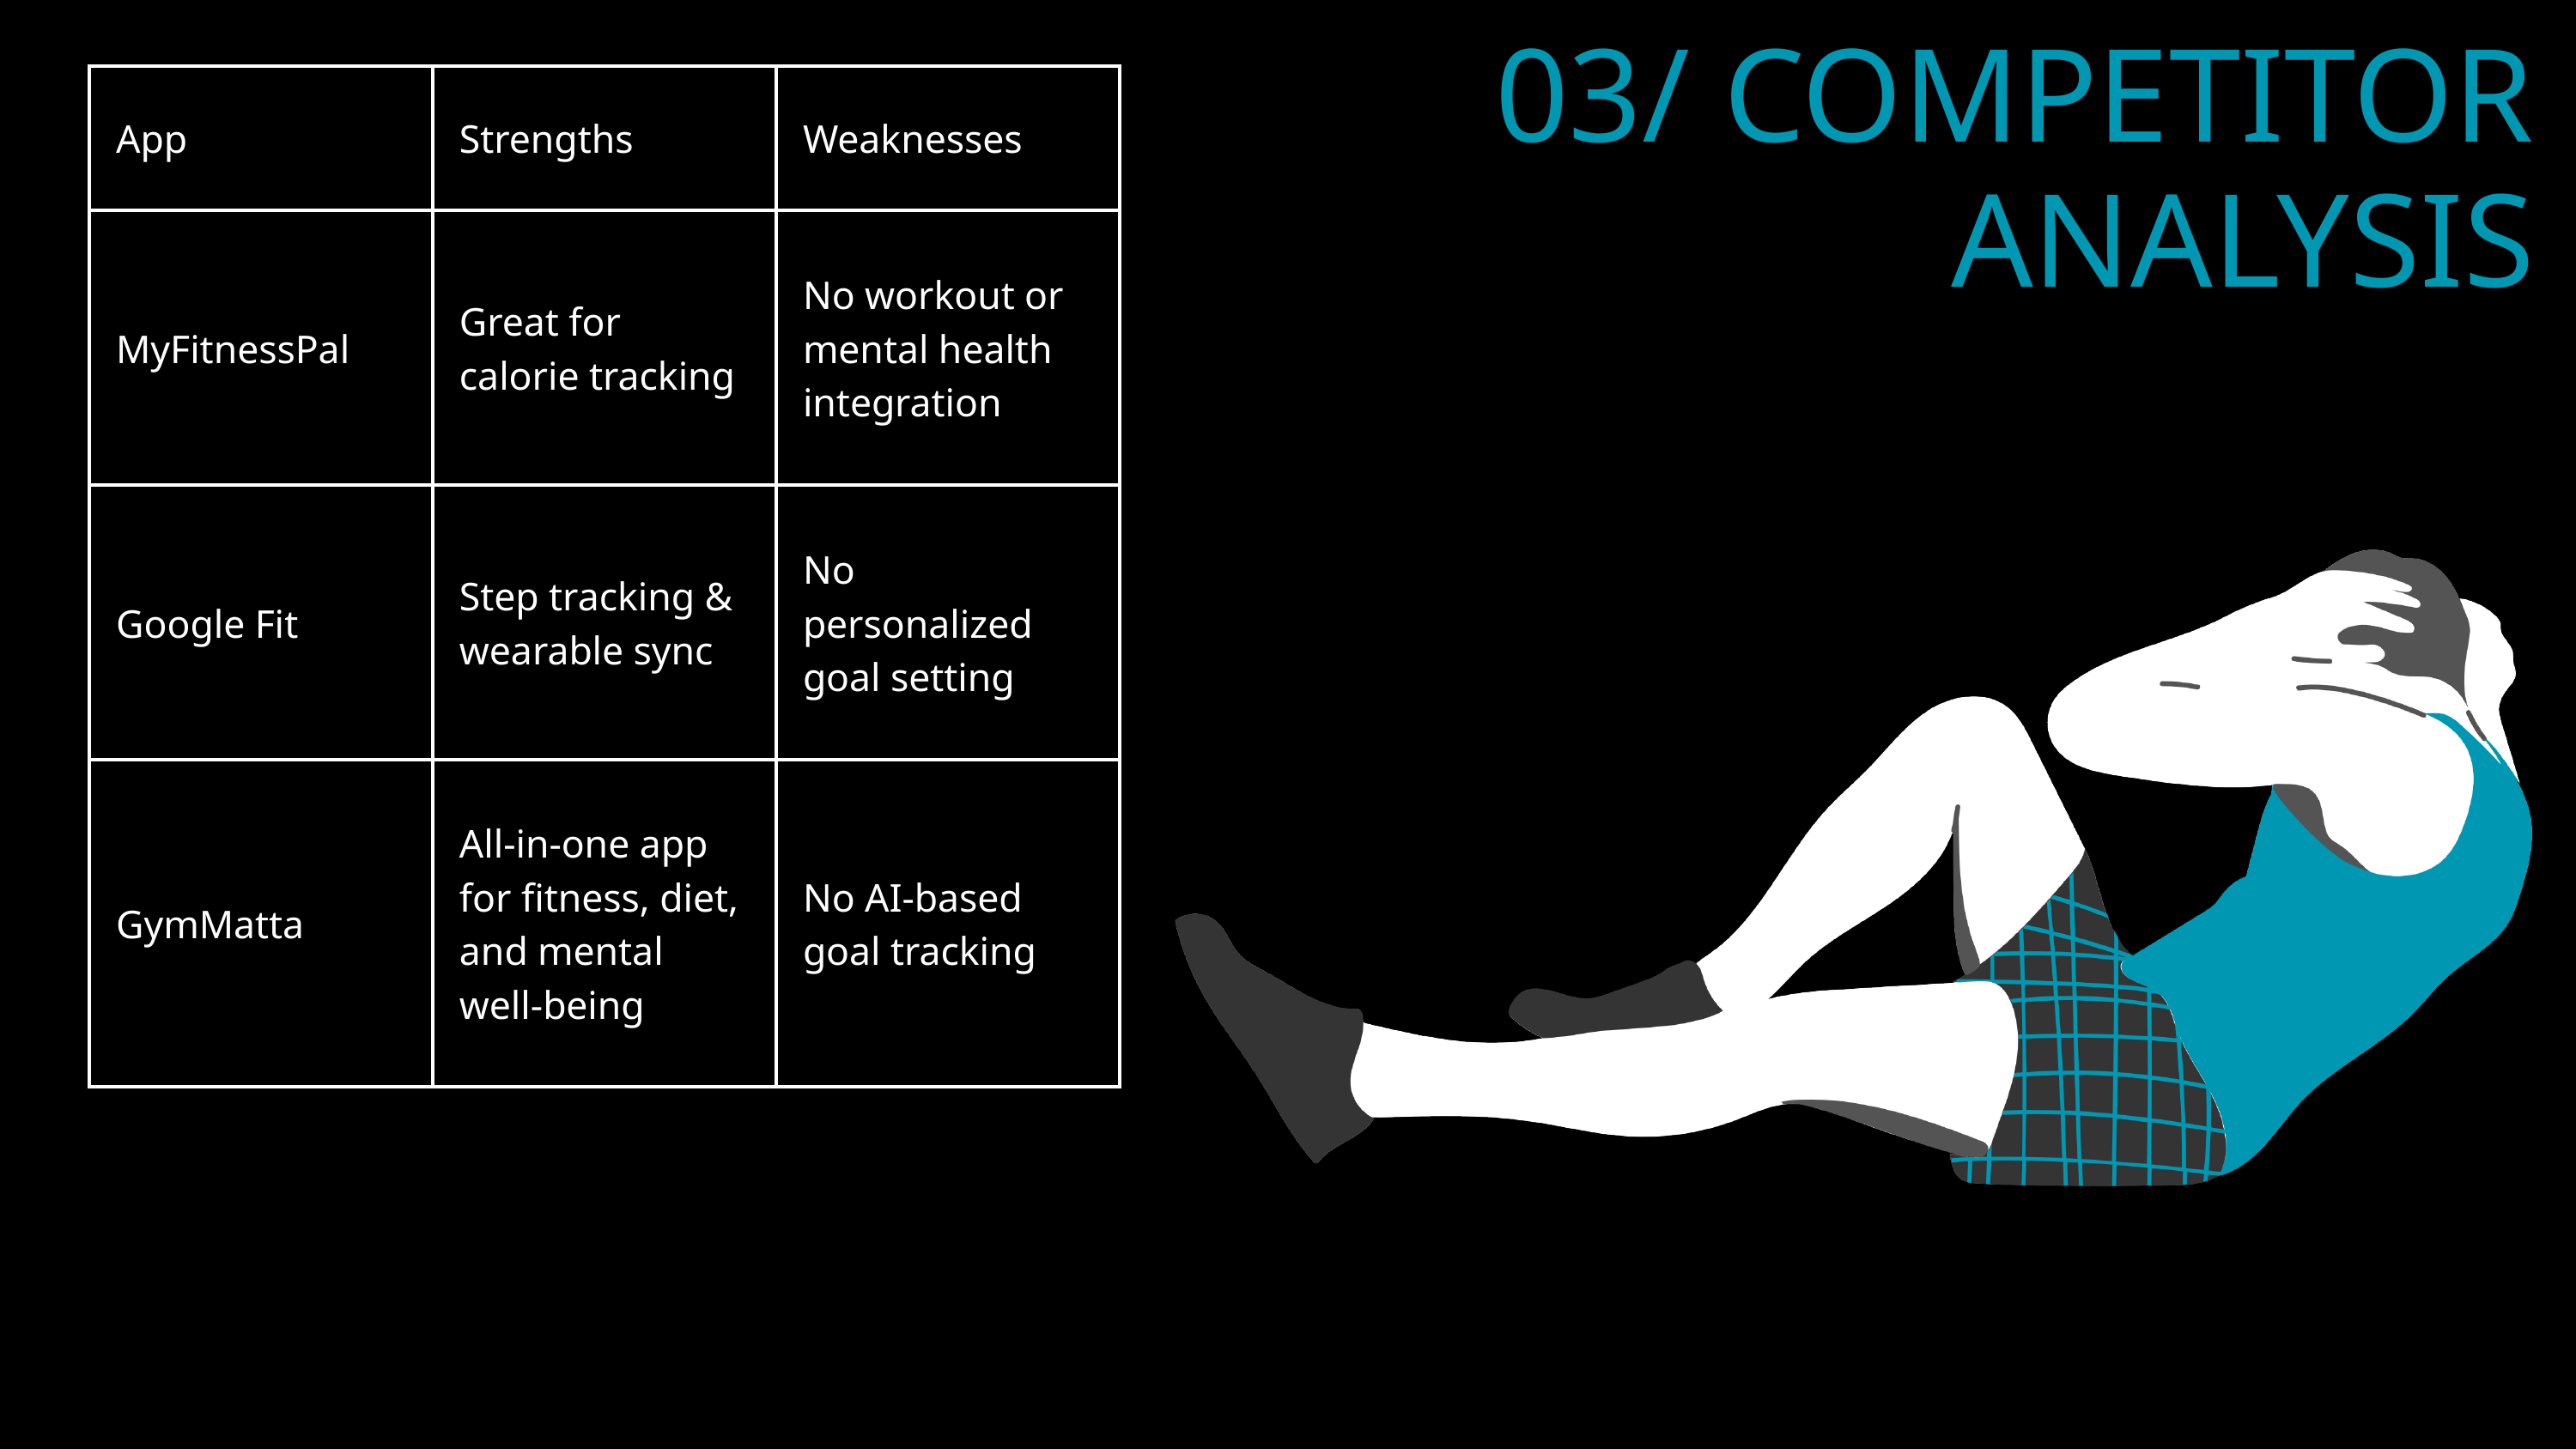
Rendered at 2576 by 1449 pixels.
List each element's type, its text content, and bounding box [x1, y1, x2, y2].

table_cell Great for calorie tracking [434, 212, 775, 483]
table_header Strengths [434, 68, 775, 209]
text_box 03/ COMPETITOR ANALYSIS [1287, 21, 2535, 313]
table_cell Step tracking & wearable sync [434, 487, 775, 758]
table_cell Google Fit [91, 487, 431, 758]
table_cell No personalized goal setting [778, 487, 1118, 758]
table_cell All-in-one app for fitness, diet, and mental well-being [434, 761, 775, 1085]
table_cell No AI-based goal tracking [778, 761, 1118, 1085]
table_cell MyFitnessPal [91, 212, 431, 483]
table_header Weaknesses [778, 68, 1118, 209]
text_box [1175, 547, 2535, 1186]
table_cell No workout or mental health integration [778, 212, 1118, 483]
table_cell GymMatta [91, 761, 431, 1085]
table_header App [91, 68, 431, 209]
